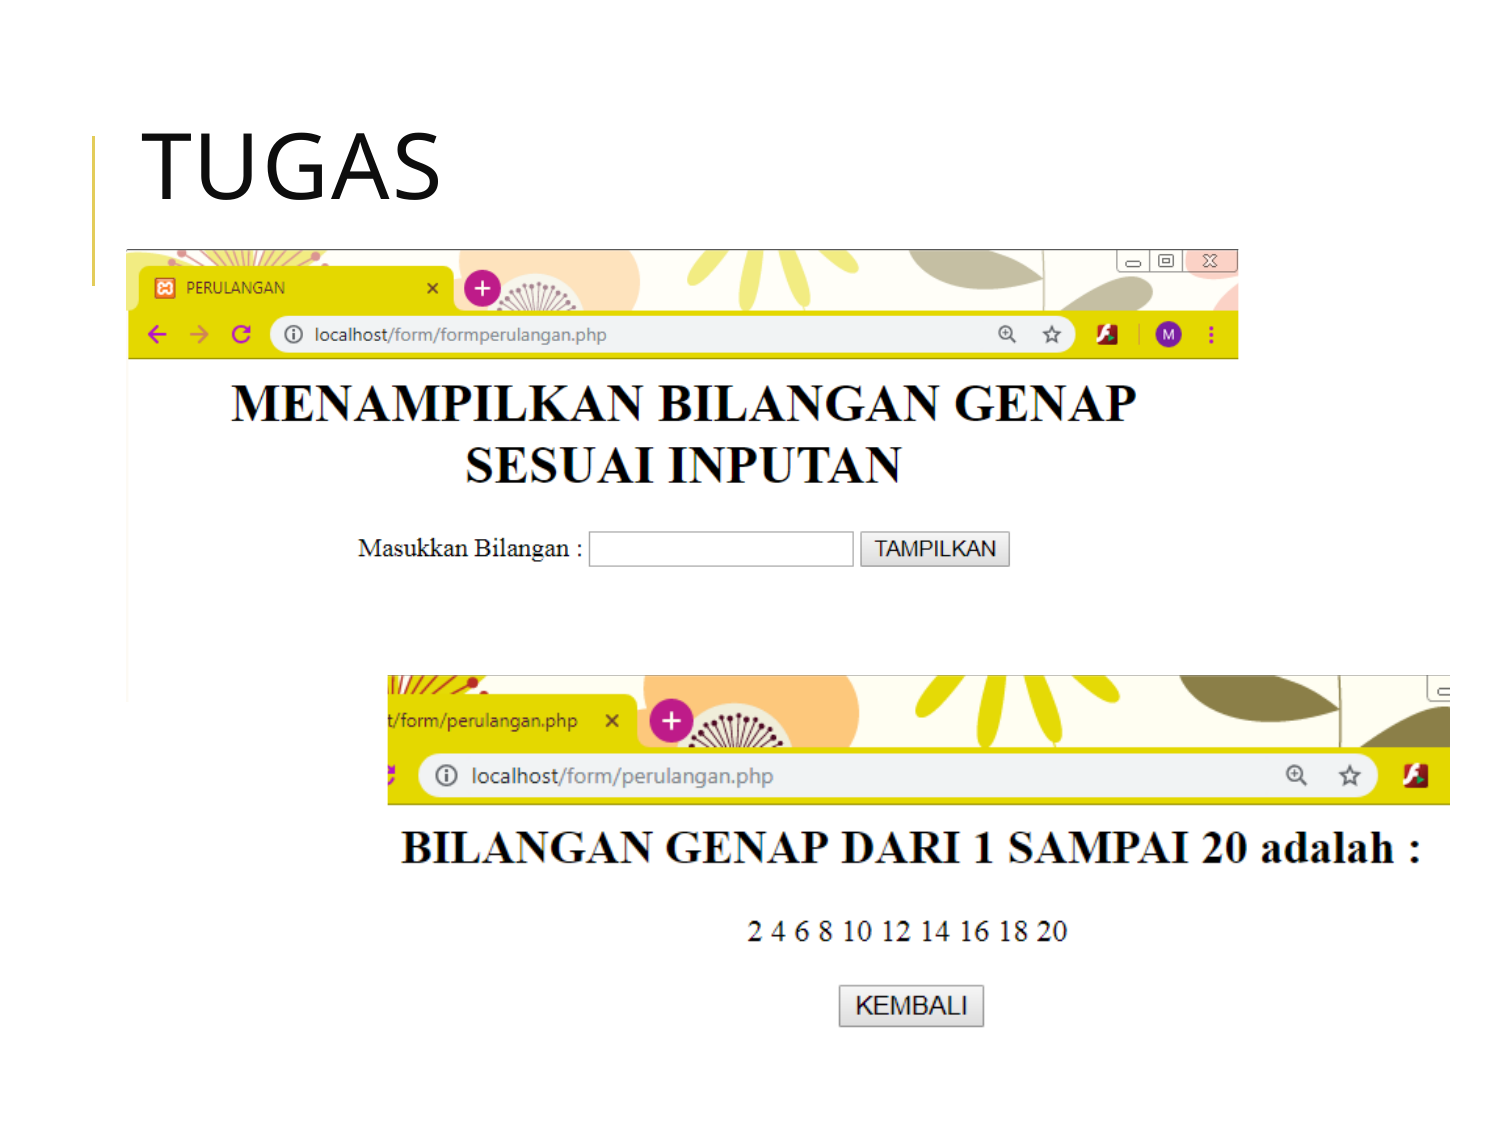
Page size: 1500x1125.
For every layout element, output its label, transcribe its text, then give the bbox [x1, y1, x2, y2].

title TUGAS [126, 50, 1322, 296]
picture [125, 249, 1451, 1076]
